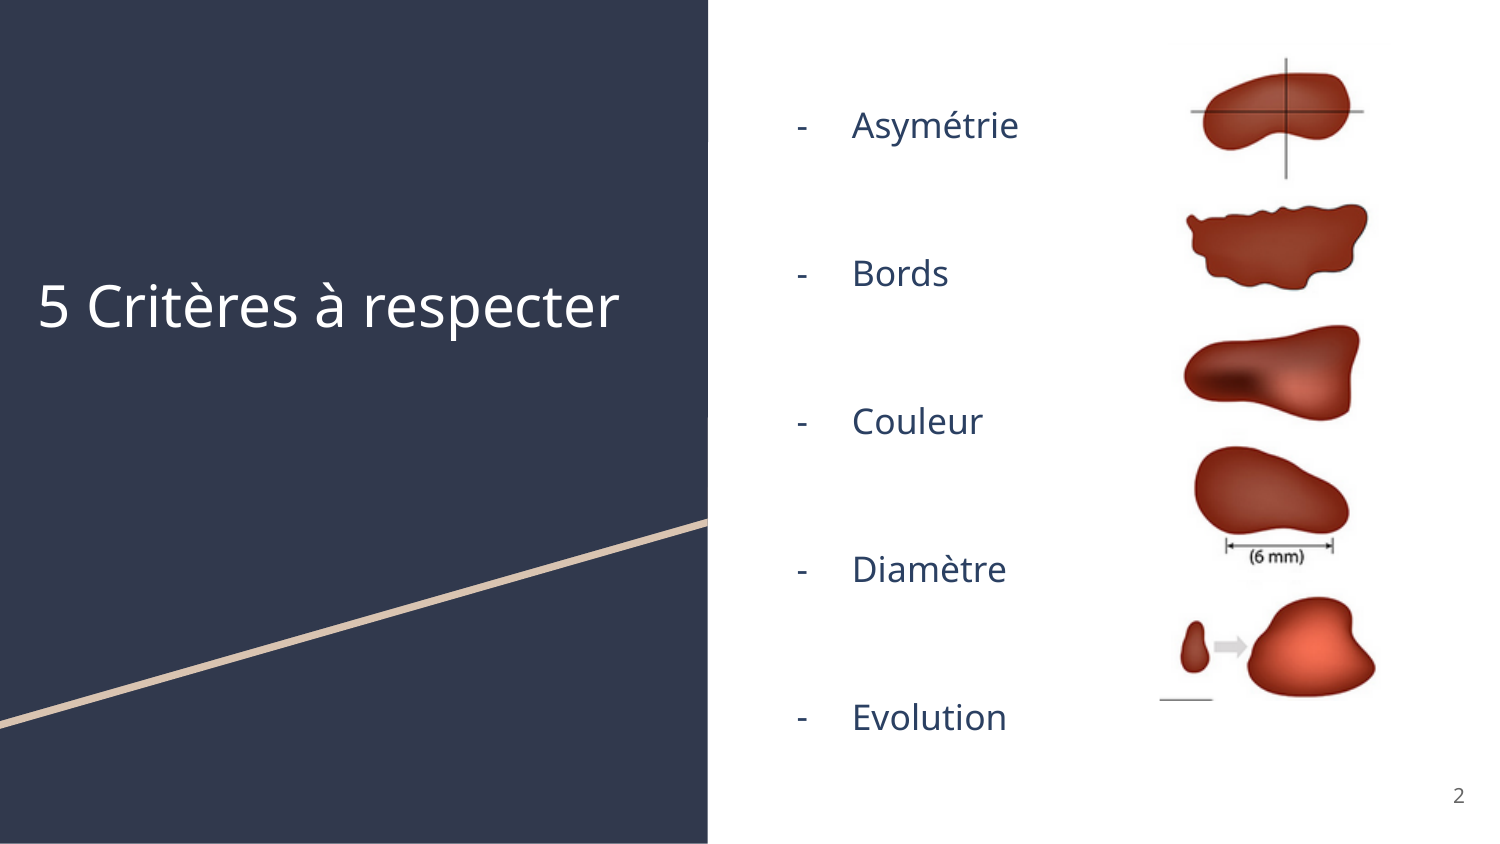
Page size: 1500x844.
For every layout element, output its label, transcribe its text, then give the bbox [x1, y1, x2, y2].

title 5 Critères à respecter [22, 254, 692, 667]
list Asymétrie Bords Couleur Diamètre Evolution [761, 82, 1446, 755]
picture [1159, 580, 1390, 702]
slide_number ‹#› [1389, 764, 1480, 830]
picture [1157, 42, 1392, 573]
